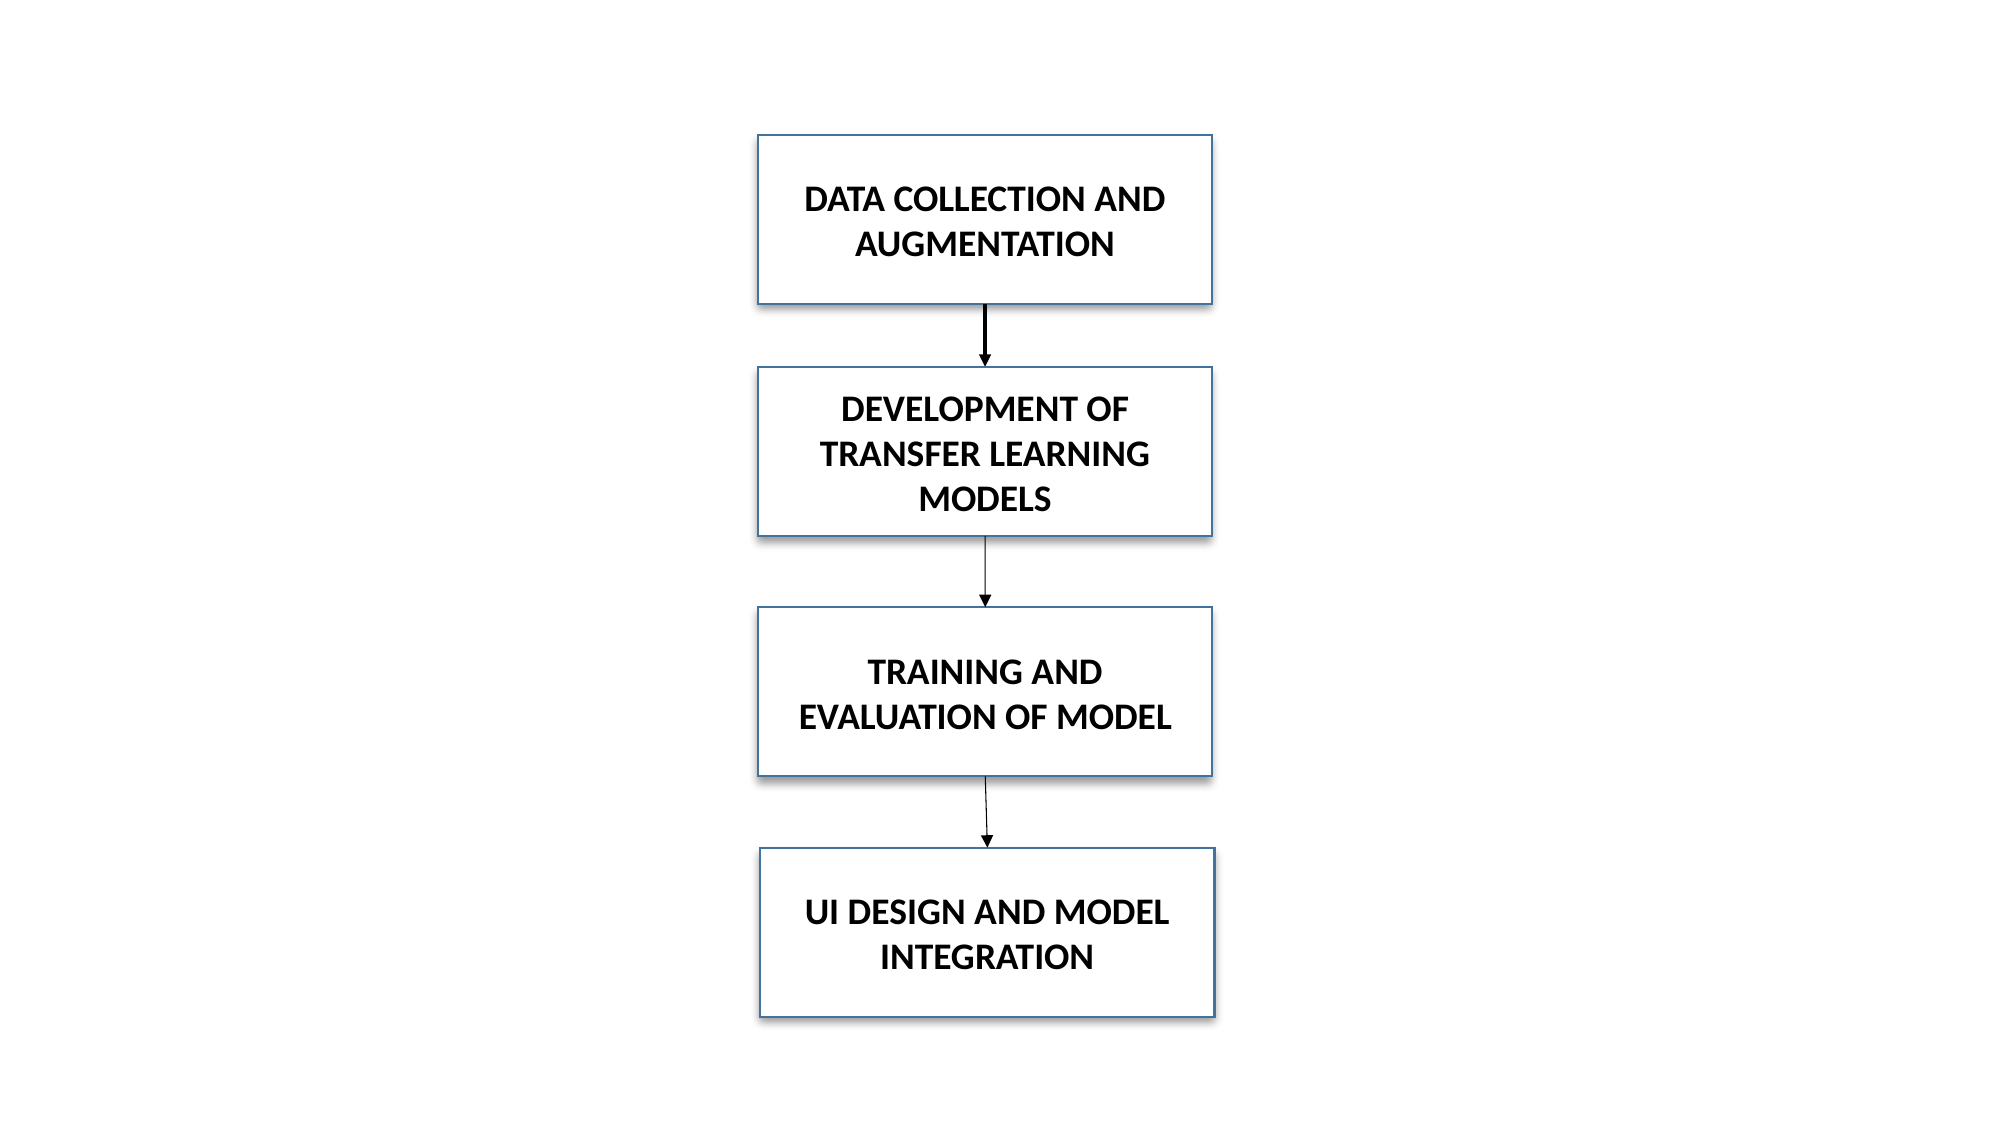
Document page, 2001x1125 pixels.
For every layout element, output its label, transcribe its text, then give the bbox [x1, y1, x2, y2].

text_box UI DESIGN AND MODEL INTEGRATION [759, 847, 1216, 1018]
text_box TRAINING AND EVALUATION OF MODEL [757, 606, 1213, 777]
text_box DATA COLLECTION AND AUGMENTATION [757, 134, 1213, 305]
text_box DEVELOPMENT OF TRANSFER LEARNING MODELS [757, 366, 1213, 537]
